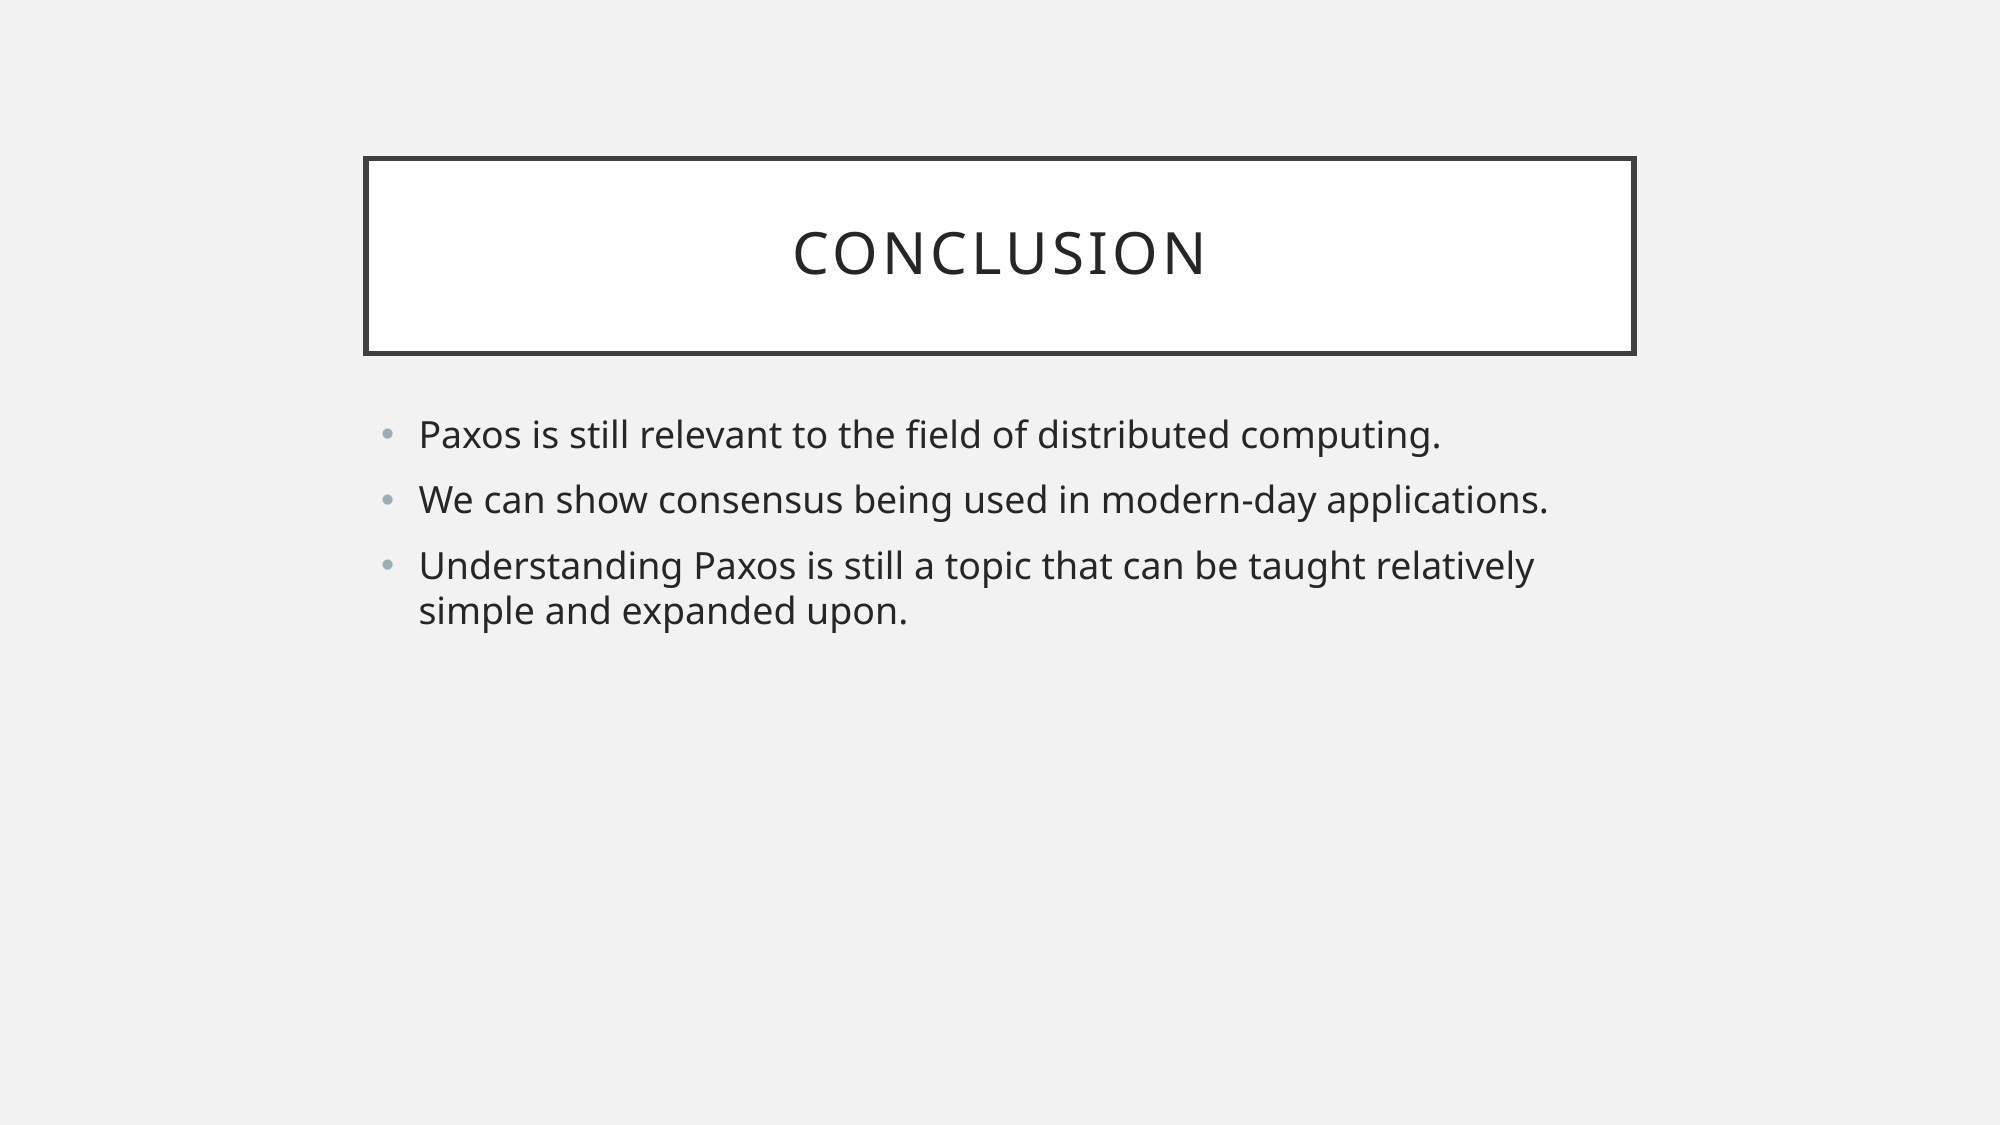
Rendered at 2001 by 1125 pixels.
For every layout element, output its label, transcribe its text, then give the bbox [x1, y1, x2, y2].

title Conclusion [363, 156, 1637, 356]
list Paxos is still relevant to the field of distributed computing. We can show consensus being used in modern-day applications. Understanding Paxos is still a topic that can be taught relatively simple and expanded upon. [366, 403, 1634, 912]
